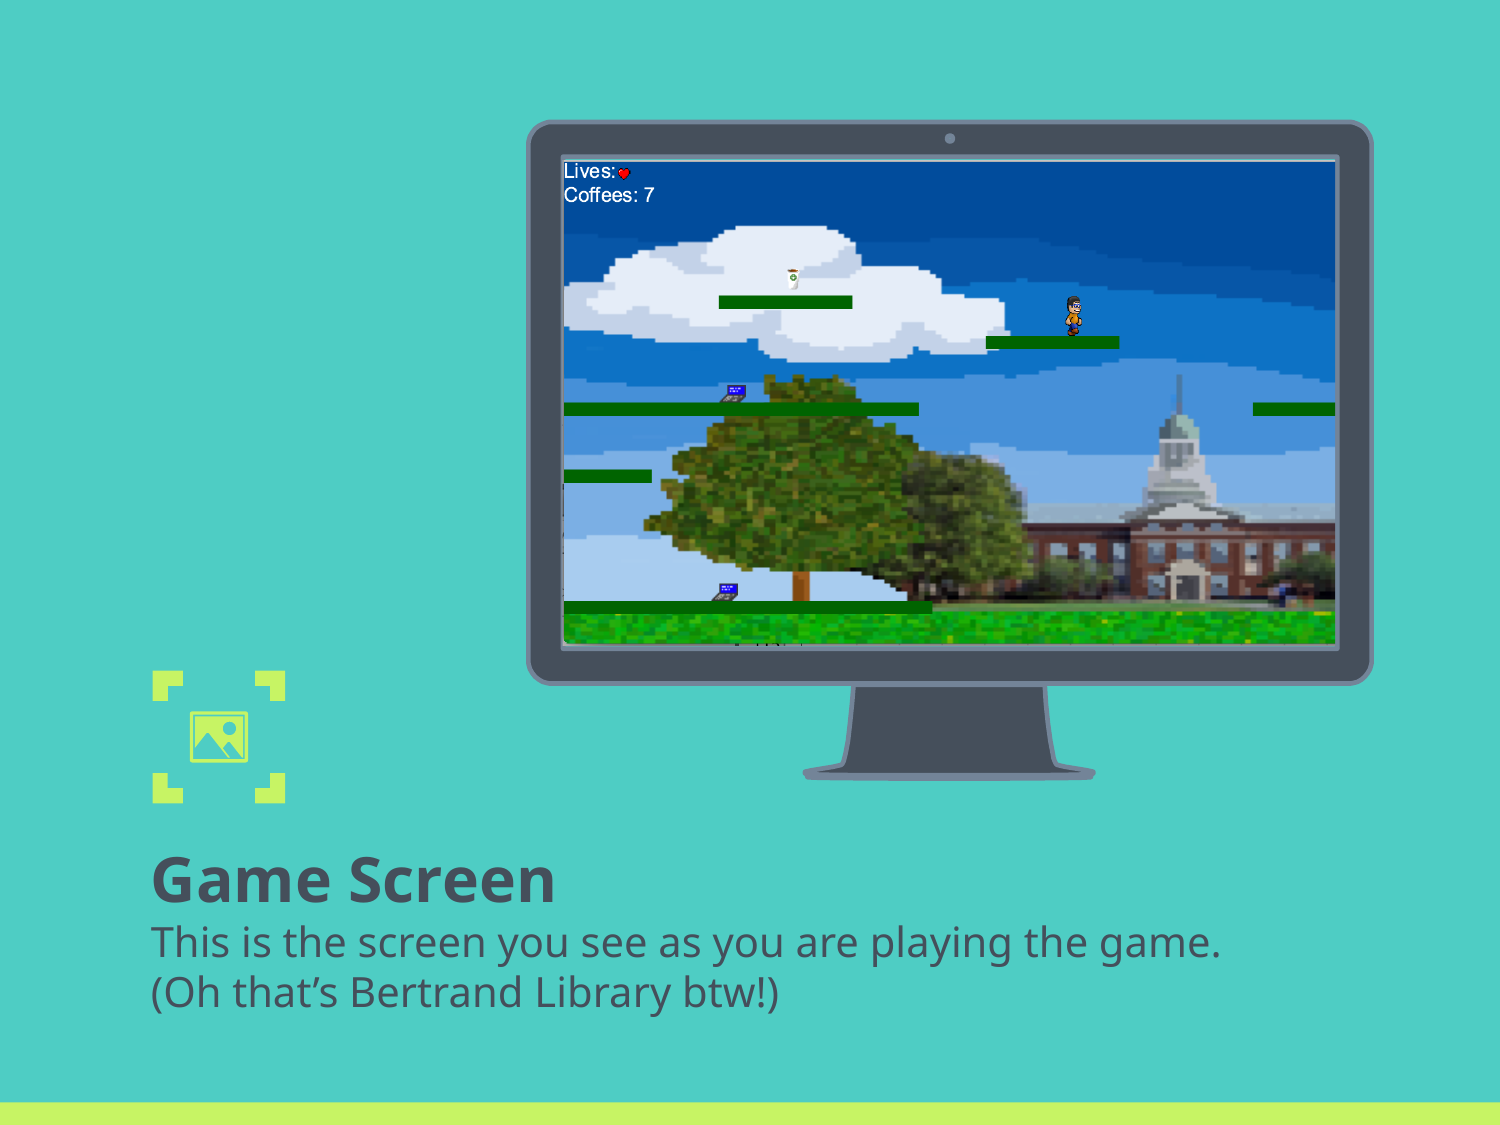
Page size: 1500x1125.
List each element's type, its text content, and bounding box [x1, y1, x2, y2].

text_box [528, 122, 1372, 706]
list Game Screen This is the screen you see as you are playing the game. (Oh that’s Bertrand Library btw!) [135, 706, 1369, 1031]
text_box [189, 711, 249, 763]
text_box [152, 670, 286, 804]
picture [562, 160, 1336, 647]
